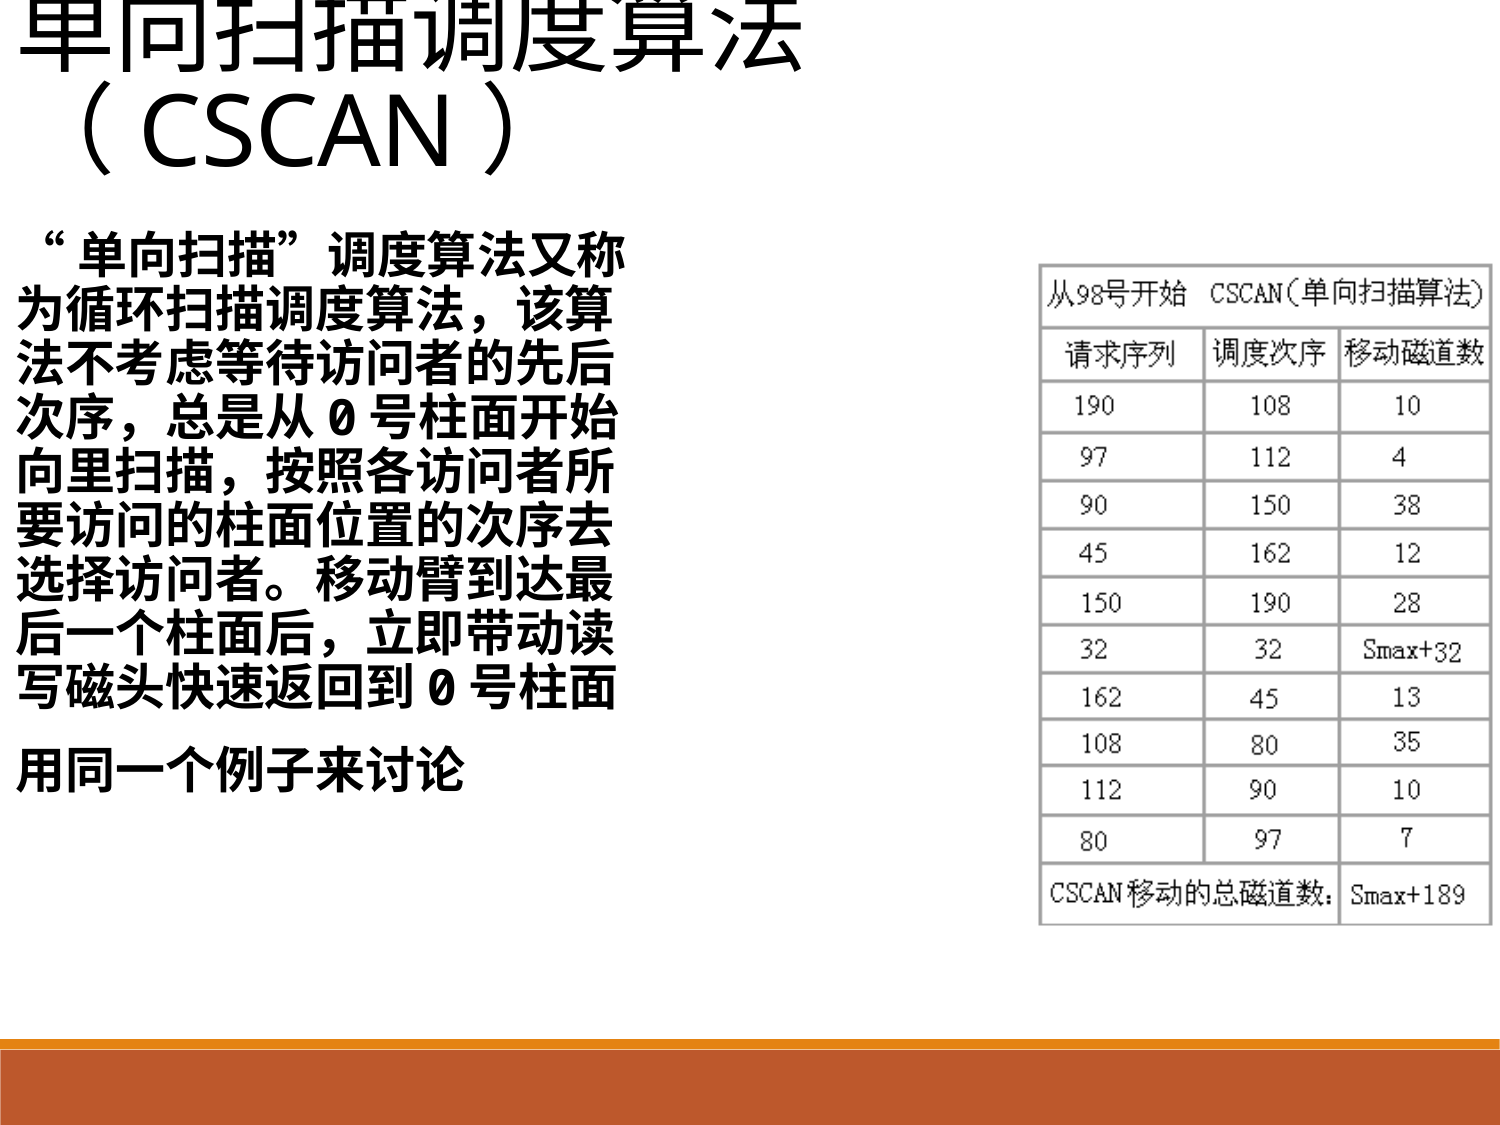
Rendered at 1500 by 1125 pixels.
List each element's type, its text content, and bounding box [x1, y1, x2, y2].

title 单向扫描调度算法（CSCAN） [0, 7, 1275, 195]
list “单向扫描”调度算法又称为循环扫描调度算法，该算法不考虑等待访问者的先后次序，总是从0号柱面开始向里扫描，按照各访问者所要访问的柱面位置的次序去选择访问者。移动臂到达最后一个柱面后，立即带动读写磁头快速返回到0号柱面 用同一个例子来讨论 [0, 222, 657, 973]
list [1030, 257, 1500, 934]
